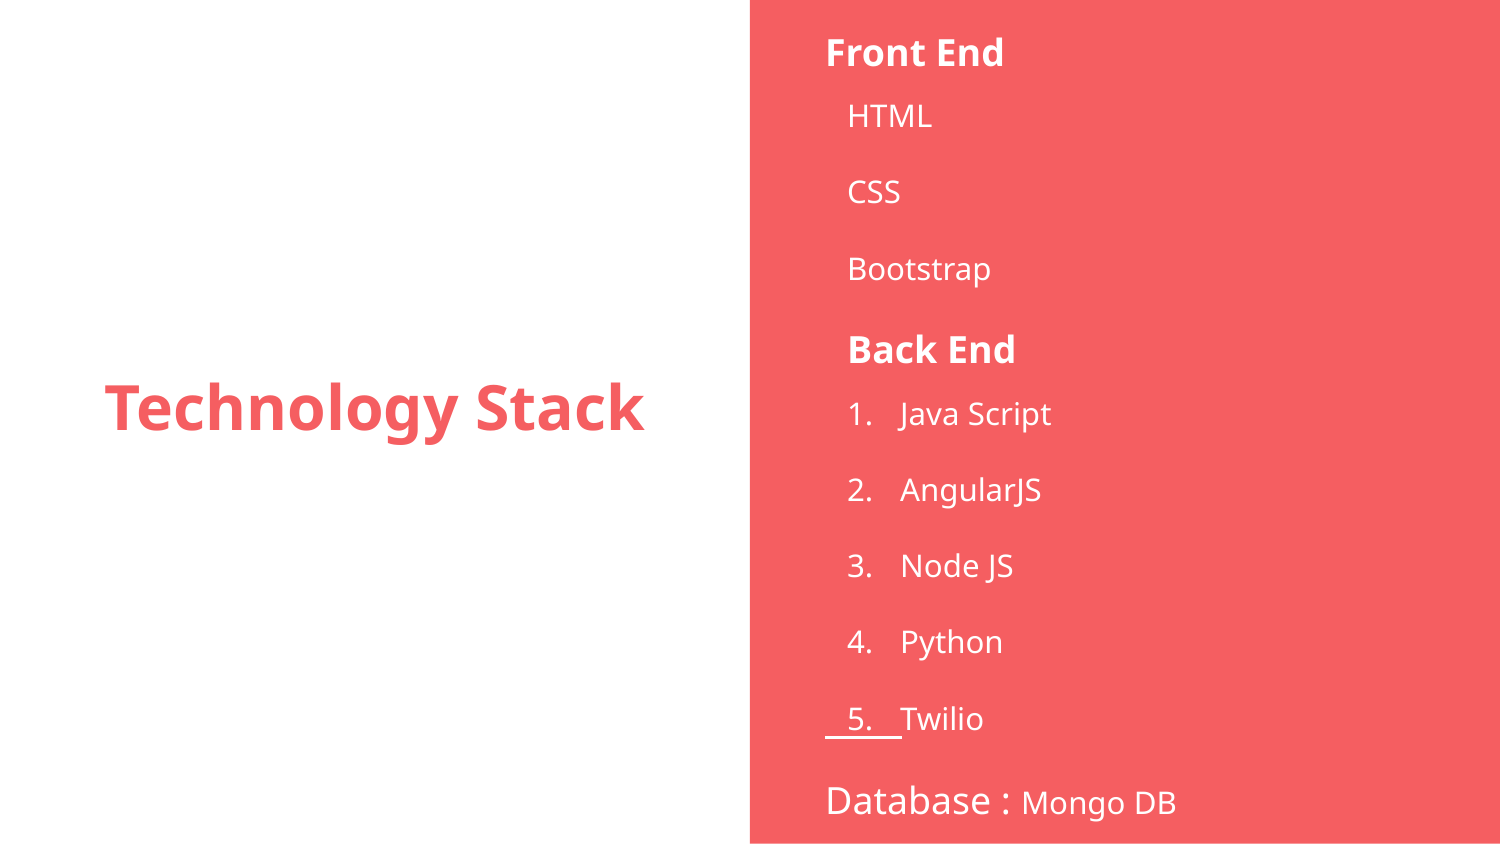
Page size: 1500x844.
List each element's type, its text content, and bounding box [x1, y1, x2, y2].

title Technology Stack [43, 181, 708, 458]
list Front End HTML CSS Bootstrap Back End Java Script AngularJS Node JS Python Twilio Database : Mongo DB [810, 118, 1440, 725]
